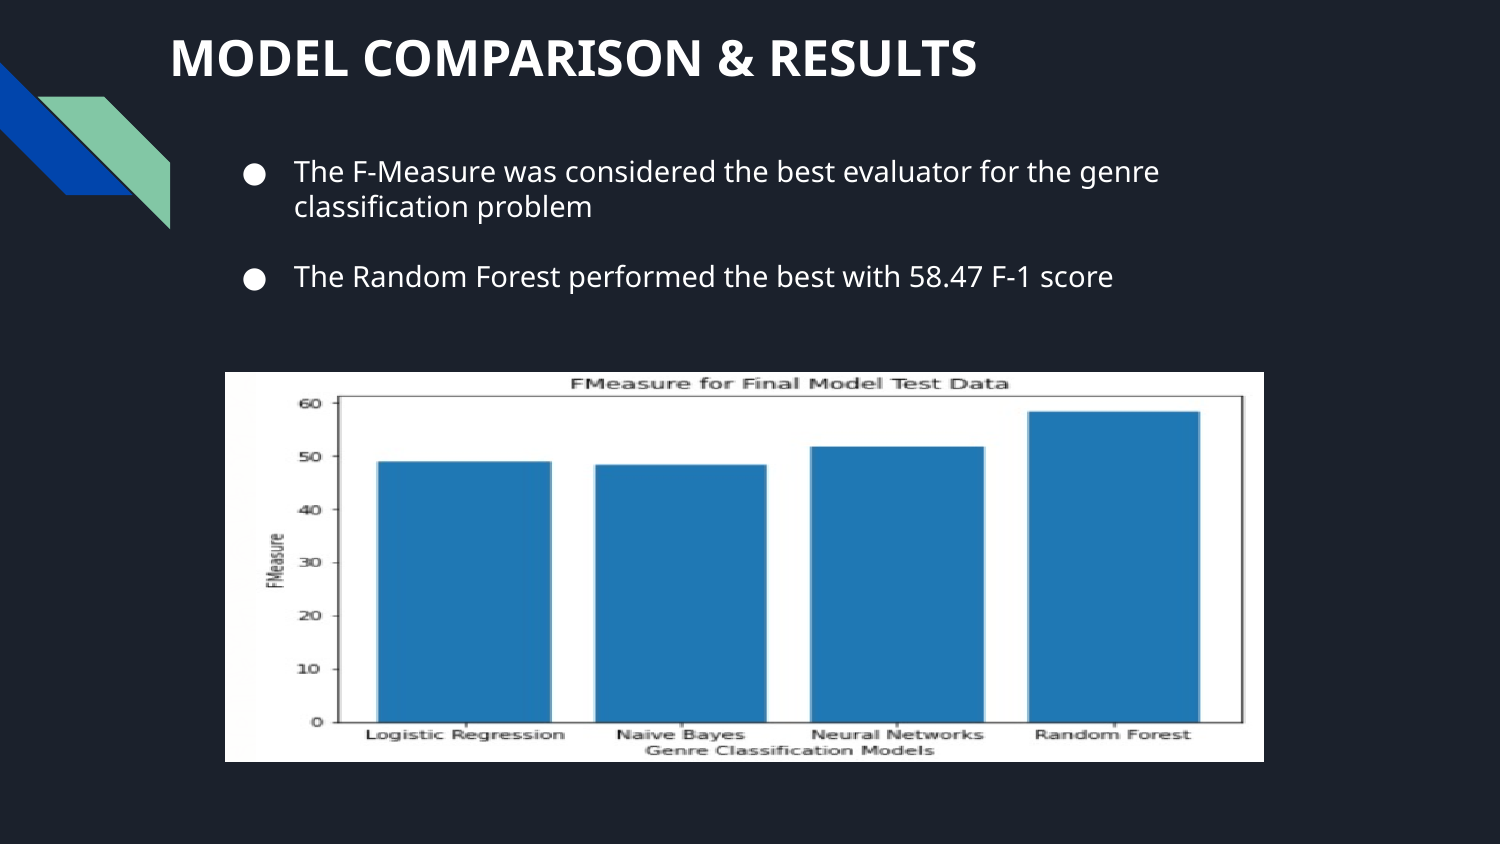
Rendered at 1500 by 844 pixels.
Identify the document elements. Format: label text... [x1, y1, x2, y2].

picture [225, 372, 1264, 762]
title MODEL COMPARISON & RESULTS [154, 11, 1198, 169]
text_box The F-Measure was considered the best evaluator for the genre classification problem The Random Forest performed the best with 58.47 F-1 score [203, 138, 1285, 362]
